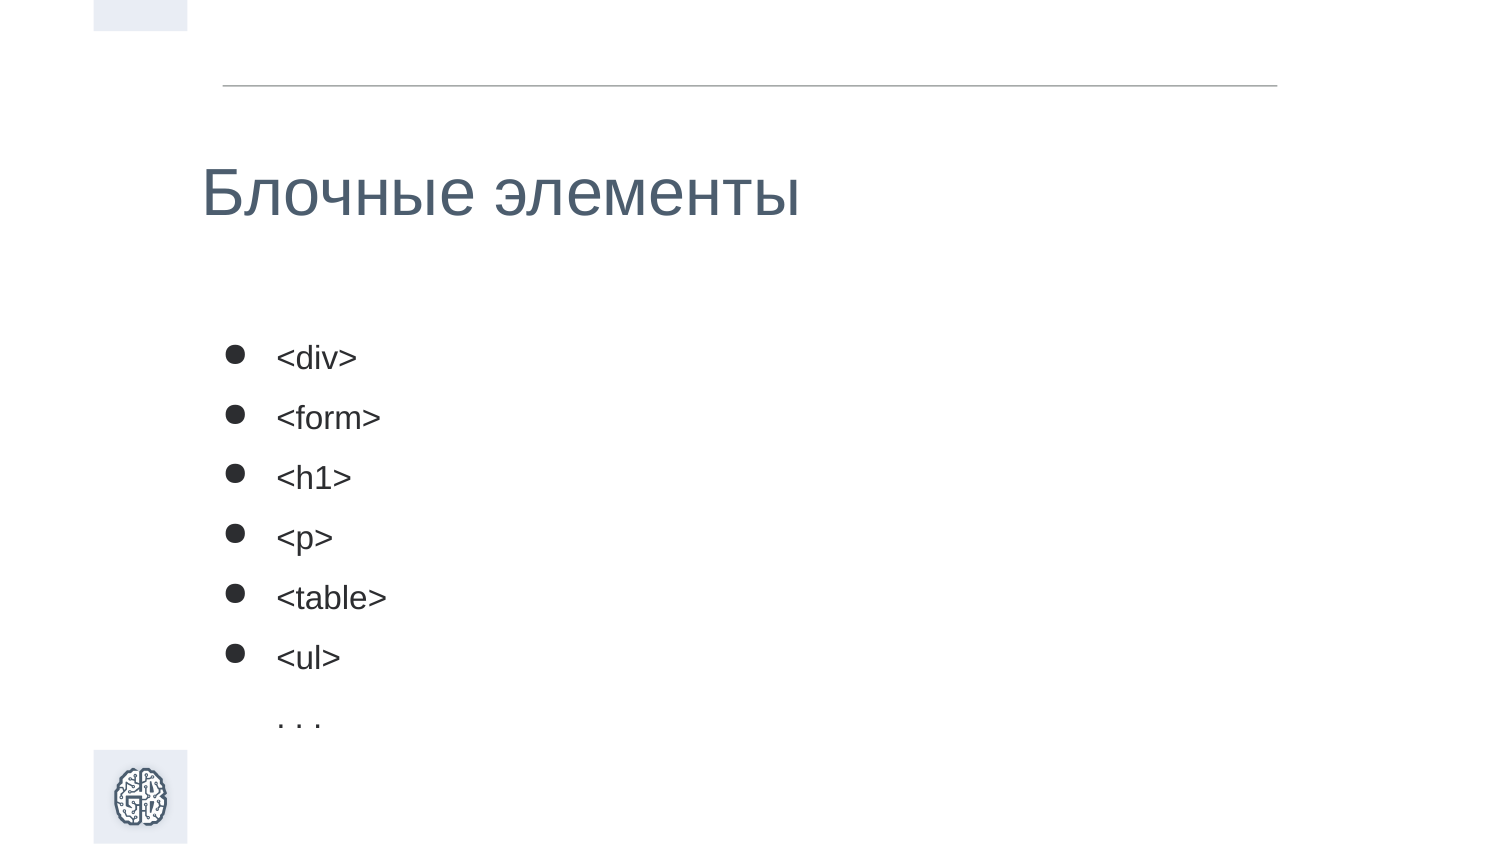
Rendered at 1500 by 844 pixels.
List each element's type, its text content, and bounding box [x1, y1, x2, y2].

text_box Блочные элементы [186, 94, 1311, 282]
text_box <div> <form> <h1> <p> <table> <ul> . . . [186, 306, 1298, 746]
picture [106, 760, 175, 834]
